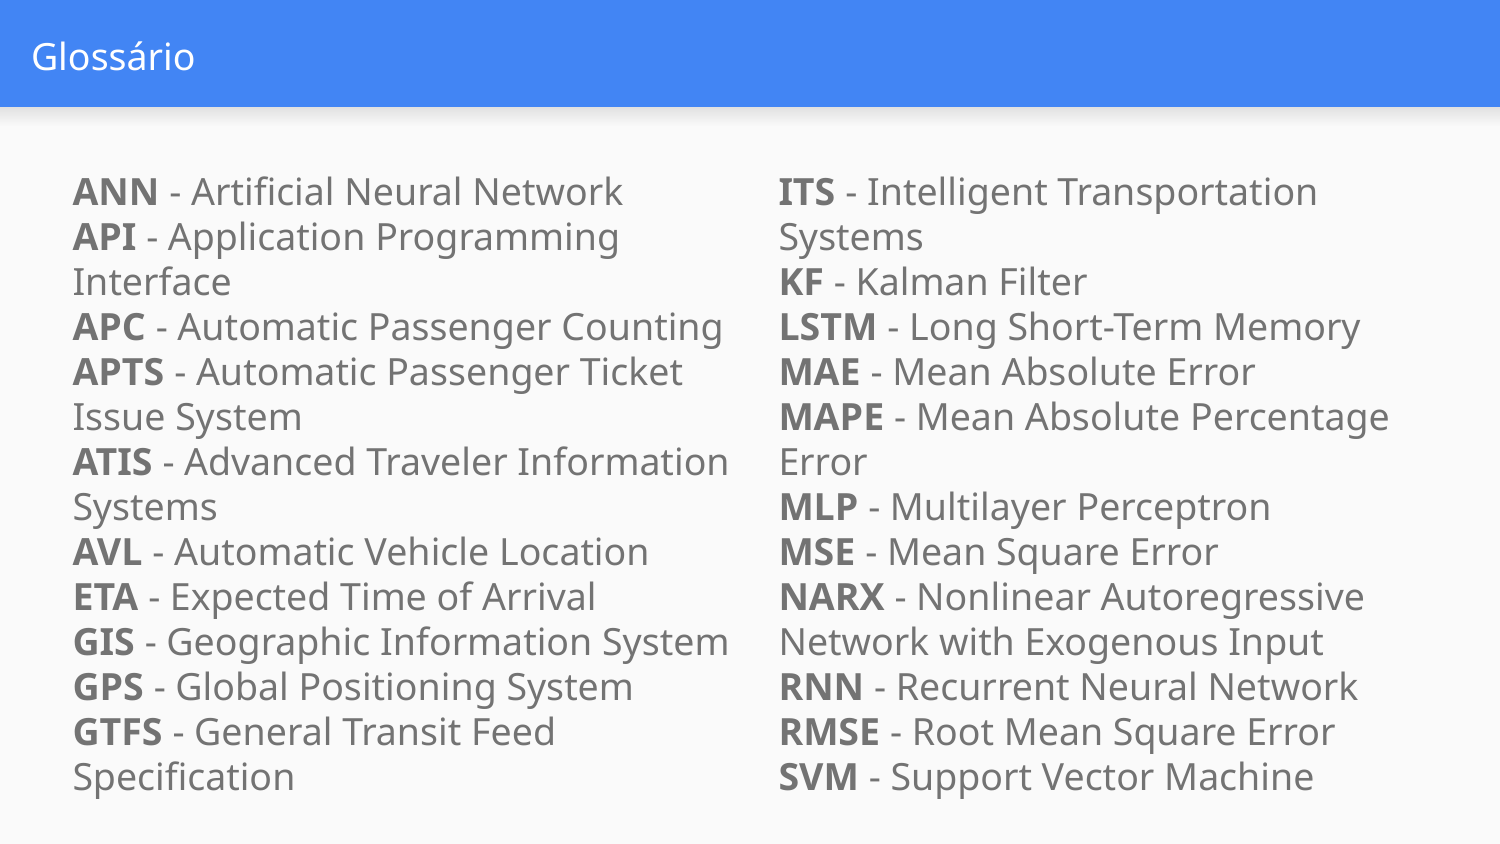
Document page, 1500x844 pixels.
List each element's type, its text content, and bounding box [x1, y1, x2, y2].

title Glossário [16, 2, 1464, 102]
text_box ITS - Intelligent Transportation Systems KF - Kalman Filter LSTM - Long Short-Term Memory MAE - Mean Absolute Error MAPE - Mean Absolute Percentage Error MLP - Multilayer Perceptron MSE - Mean Square Error NARX - Nonlinear Autoregressive Network with Exogenous Input RNN - Recurrent Neural Network RMSE - Root Mean Square Error SVM - Support Vector Machine [763, 152, 1457, 813]
text_box ANN - Artificial Neural Network API - Application Programming Interface APC - Automatic Passenger Counting APTS - Automatic Passenger Ticket Issue System ATIS - Advanced Traveler Information Systems AVL - Automatic Vehicle Location ETA - Expected Time of Arrival GIS - Geographic Information System GPS - Global Positioning System GTFS - General Transit Feed Specification [57, 152, 750, 813]
